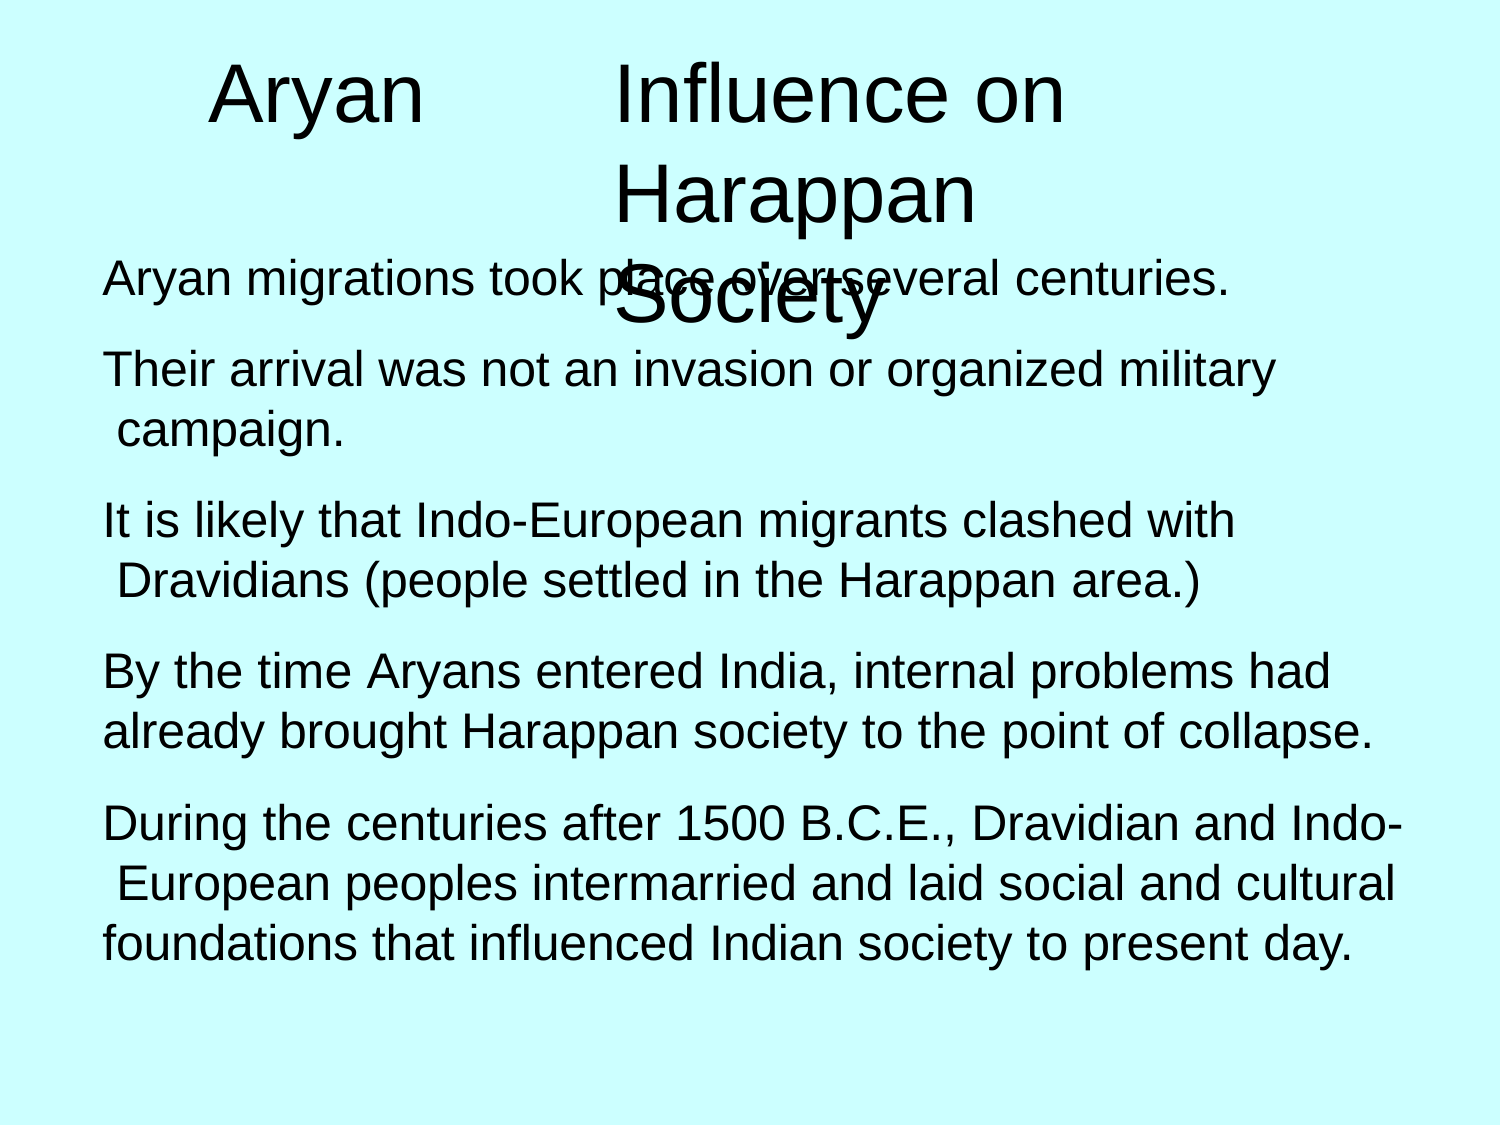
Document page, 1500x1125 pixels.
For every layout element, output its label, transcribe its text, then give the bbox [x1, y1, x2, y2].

title Aryan Influence on Harappan Society [206, 36, 1293, 211]
list Aryan migrations took place over several centuries. Their arrival was not an invasion or organized military campaign. It is likely that Indo-European migrants clashed with Dravidians (people settled in the Harappan area.) By the time Aryans entered India, internal problems had already brought Harappan society to the point of collapse. During the centuries after 1500 B.C.E., Dravidian and Indo- European peoples intermarried and laid social and cultural foundations that influenced Indian society to present day. [100, 211, 1412, 971]
